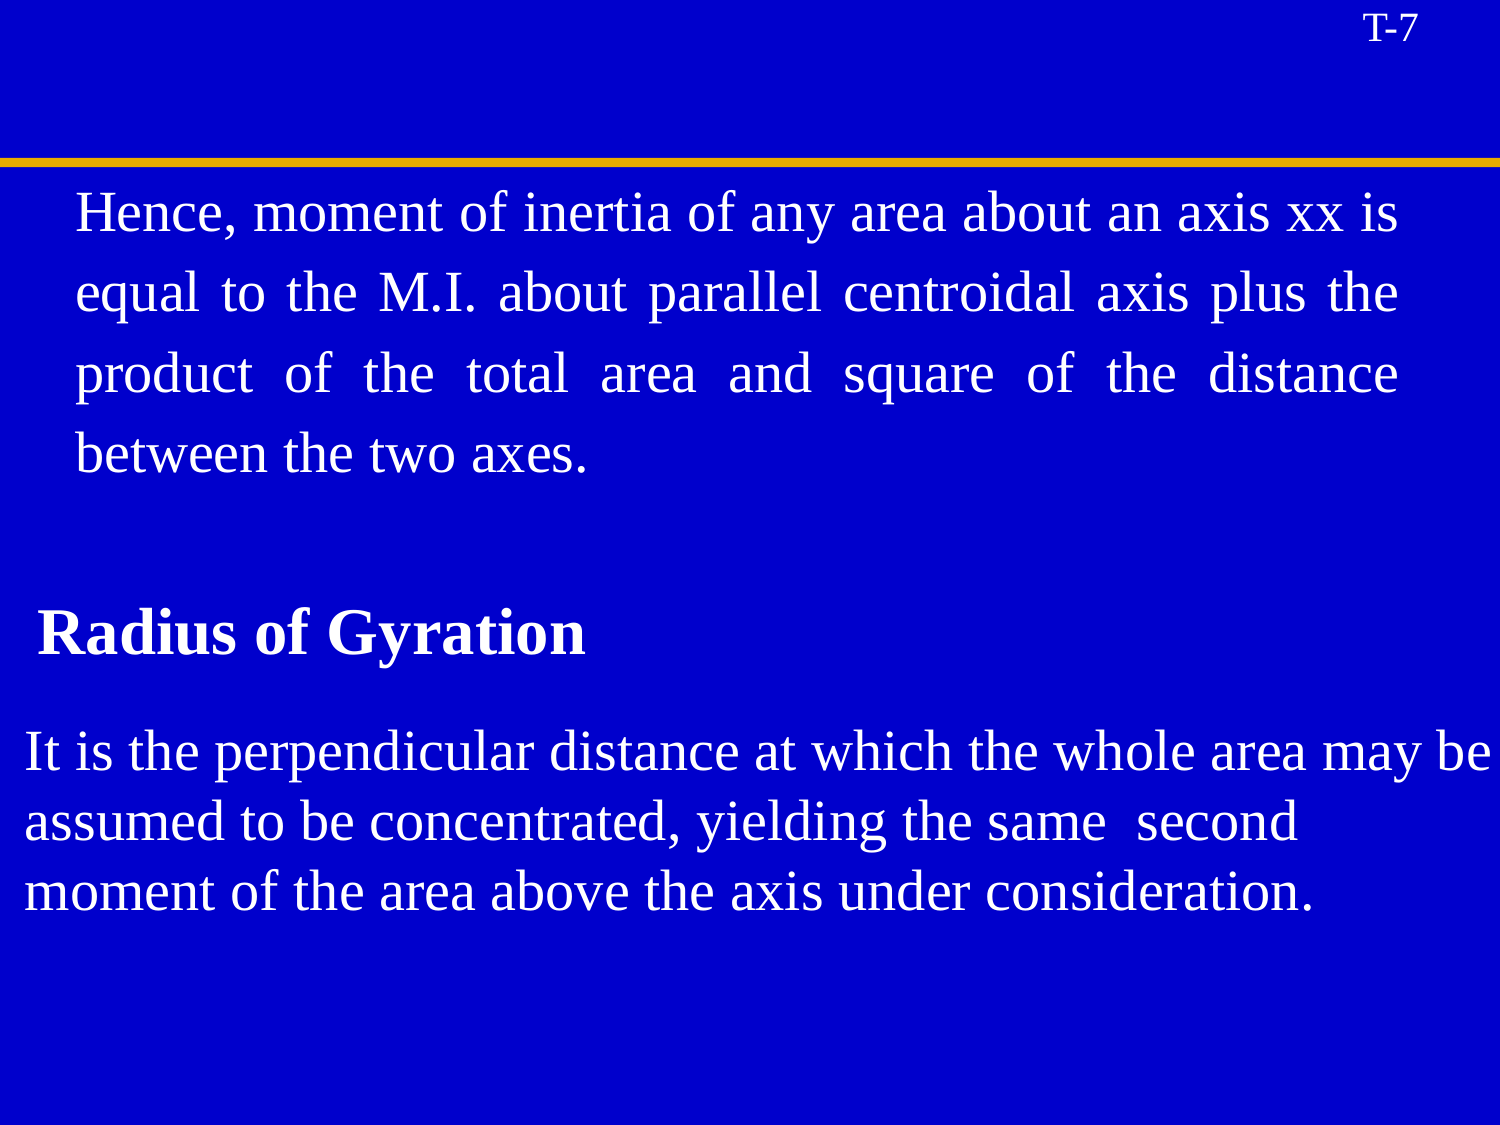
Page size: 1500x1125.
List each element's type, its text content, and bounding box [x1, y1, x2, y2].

text_box T-7 [1362, 0, 1500, 50]
text_box It is the perpendicular distance at which the whole area may be assumed to be concentrated, yielding the same second moment of the area above the axis under consideration. [24, 712, 1500, 923]
text_box Hence, moment of inertia of any area about an axis xx is equal to the M.I. about parallel centroidal axis plus the product of the total area and square of the distance between the two axes. [75, 162, 1400, 485]
text_box Radius of Gyration [37, 587, 600, 668]
